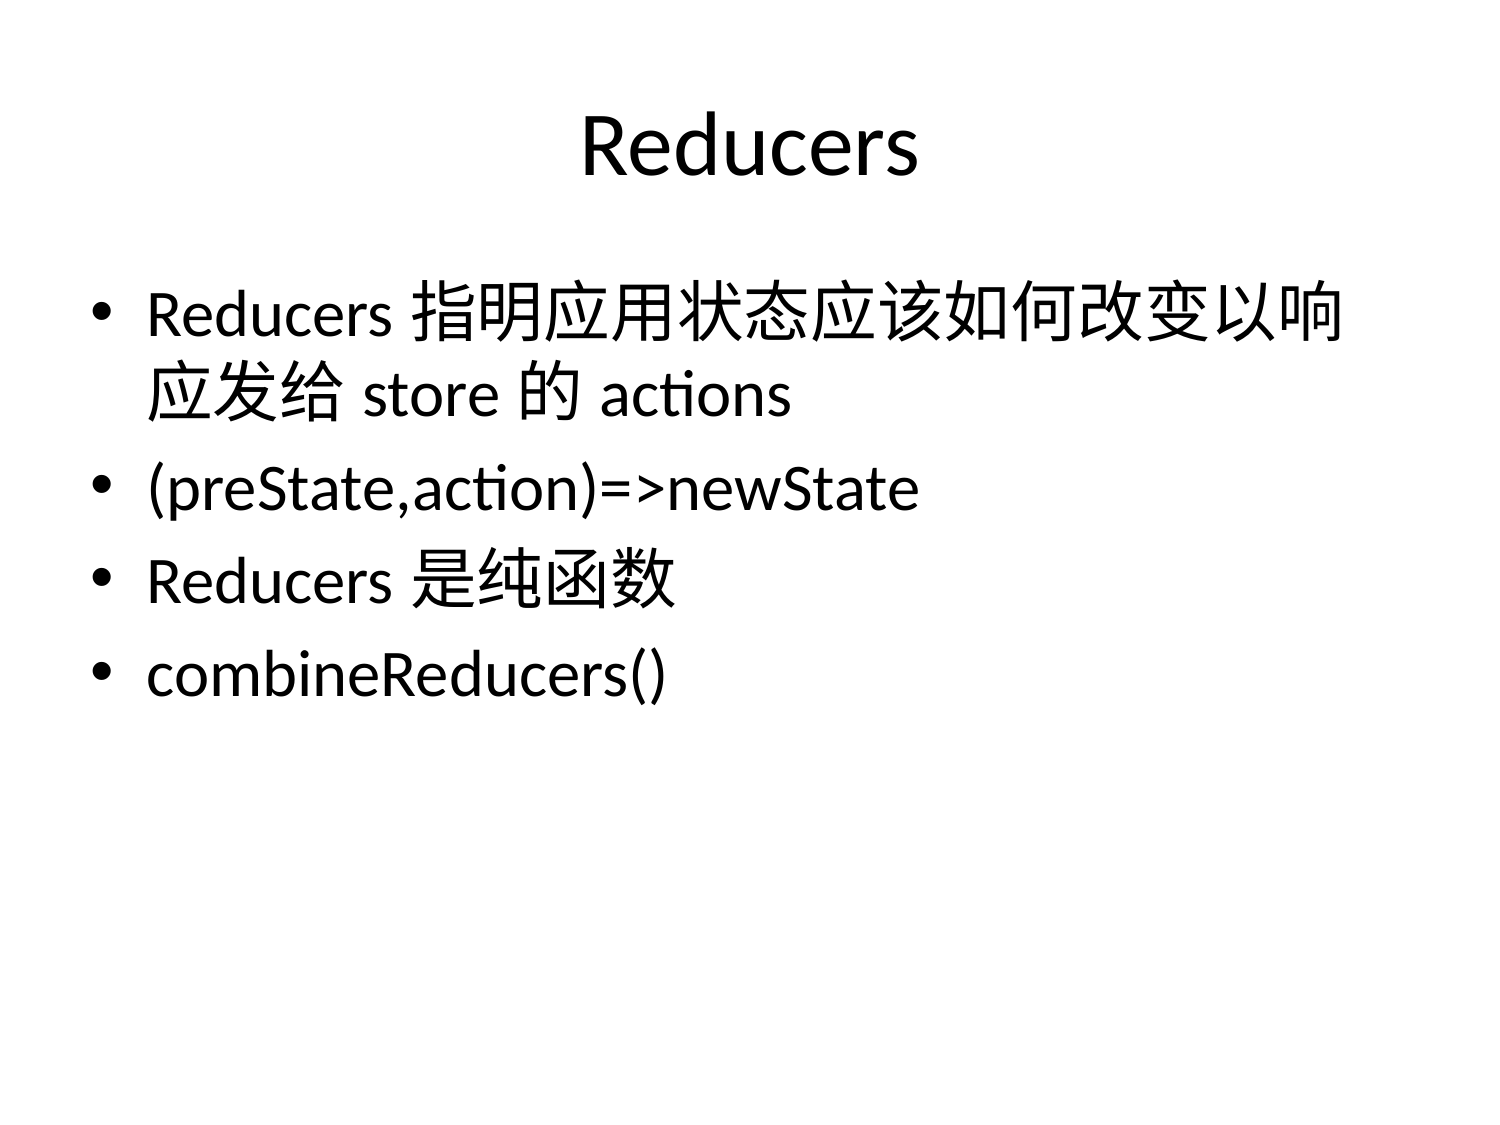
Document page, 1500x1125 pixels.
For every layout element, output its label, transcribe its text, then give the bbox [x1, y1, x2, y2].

list Reducers指明应用状态应该如何改变以响应发给store的actions (preState,action)=>newState Reducers是纯函数 combineReducers() [75, 262, 1425, 1005]
title Reducers [75, 45, 1425, 233]
